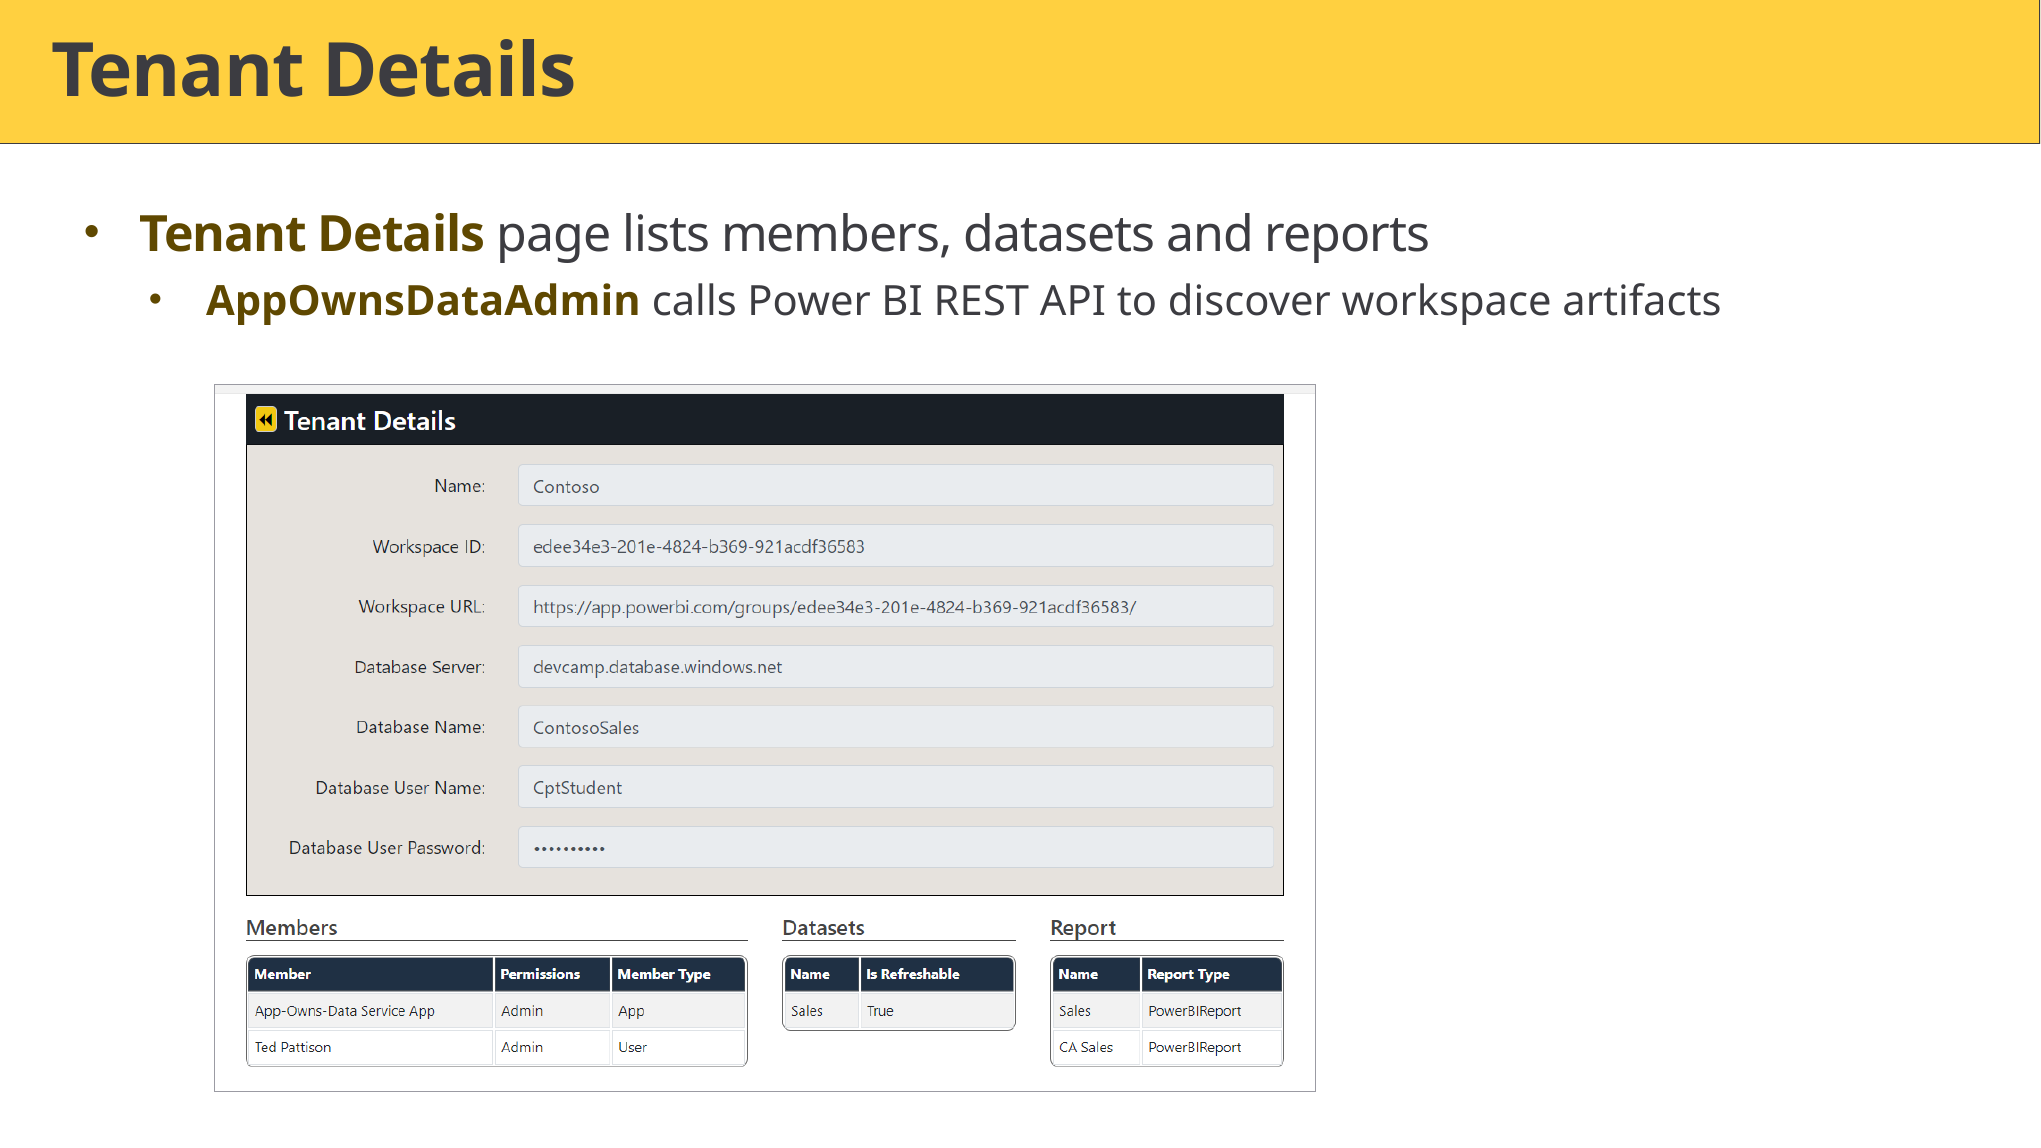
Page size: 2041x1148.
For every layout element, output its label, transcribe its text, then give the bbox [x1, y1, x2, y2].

picture [214, 383, 1316, 1092]
list Tenant Details page lists members, datasets and reports AppOwnsDataAdmin calls Power BI REST API to discover workspace artifacts [83, 201, 1988, 469]
title Tenant Details [51, 31, 1988, 113]
